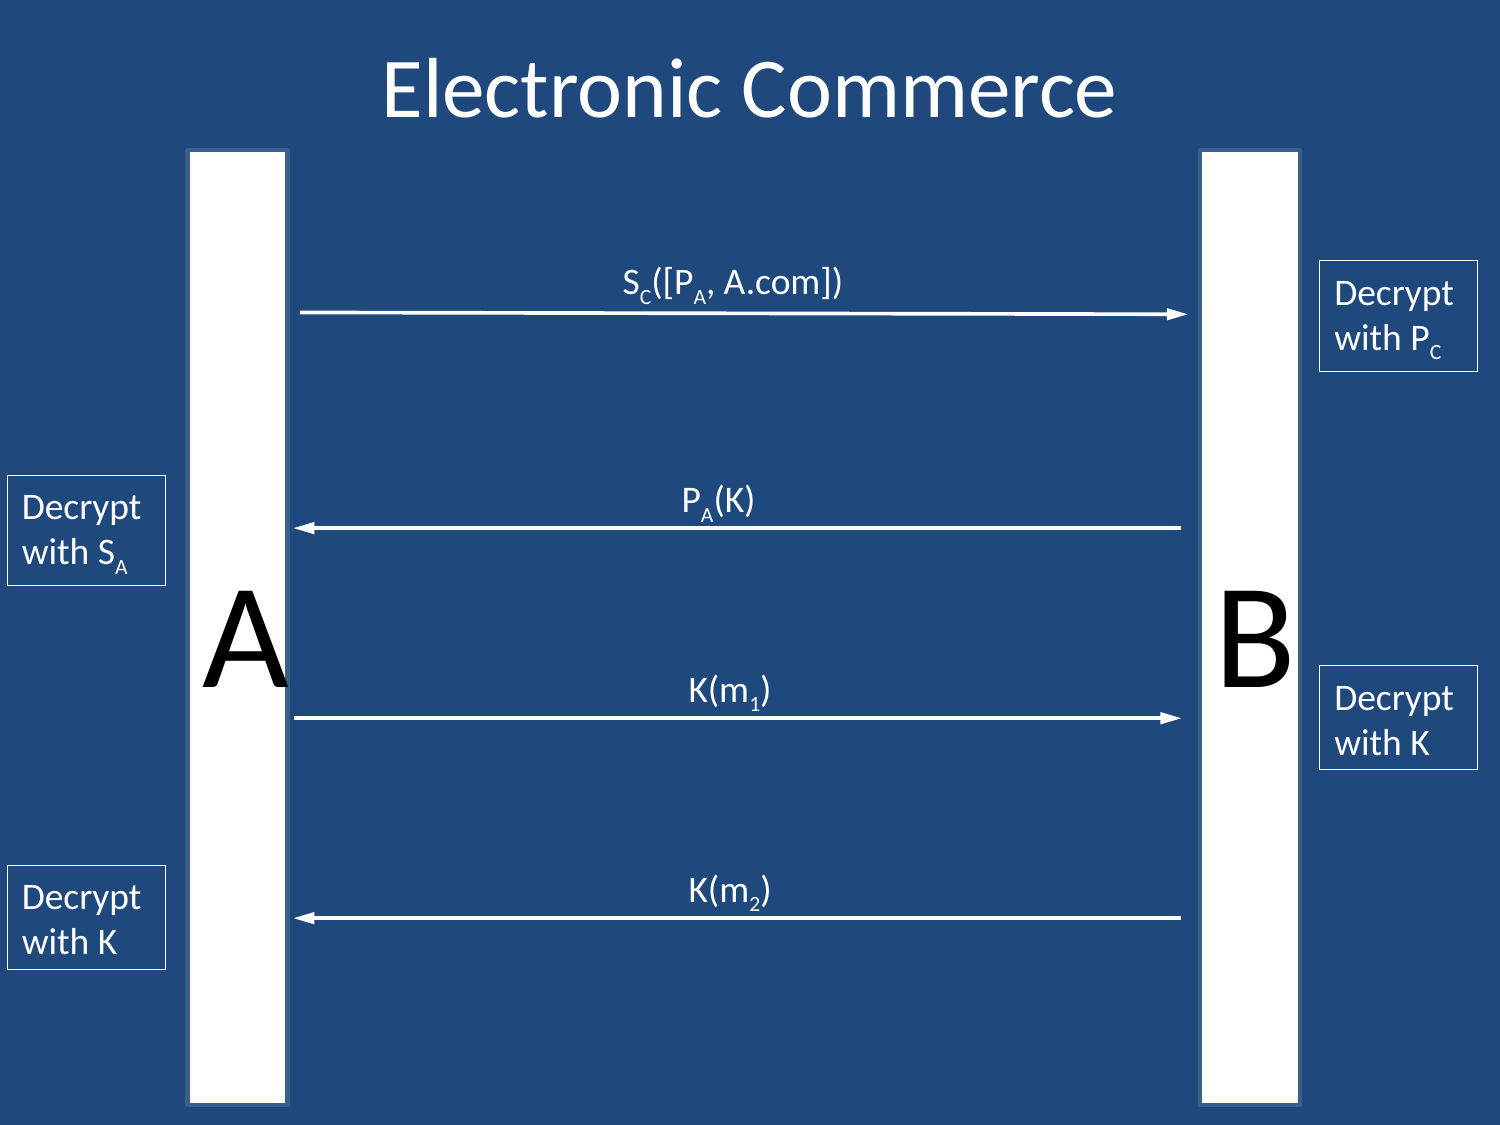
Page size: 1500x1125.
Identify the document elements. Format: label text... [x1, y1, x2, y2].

text_box K(m1) [673, 657, 787, 717]
text_box SC([PA, A.com]) [608, 250, 859, 310]
text_box Decrypt with K [7, 865, 166, 970]
text_box Decrypt with SA [7, 475, 166, 586]
text_box A [185, 148, 290, 1107]
text_box PA(K) [666, 467, 771, 527]
text_box B [1198, 148, 1302, 1107]
title Electronic Commerce [75, 24, 1425, 143]
text_box Decrypt with PC [1319, 260, 1478, 372]
text_box Decrypt with K [1319, 665, 1478, 770]
text_box K(m2) [673, 857, 787, 917]
